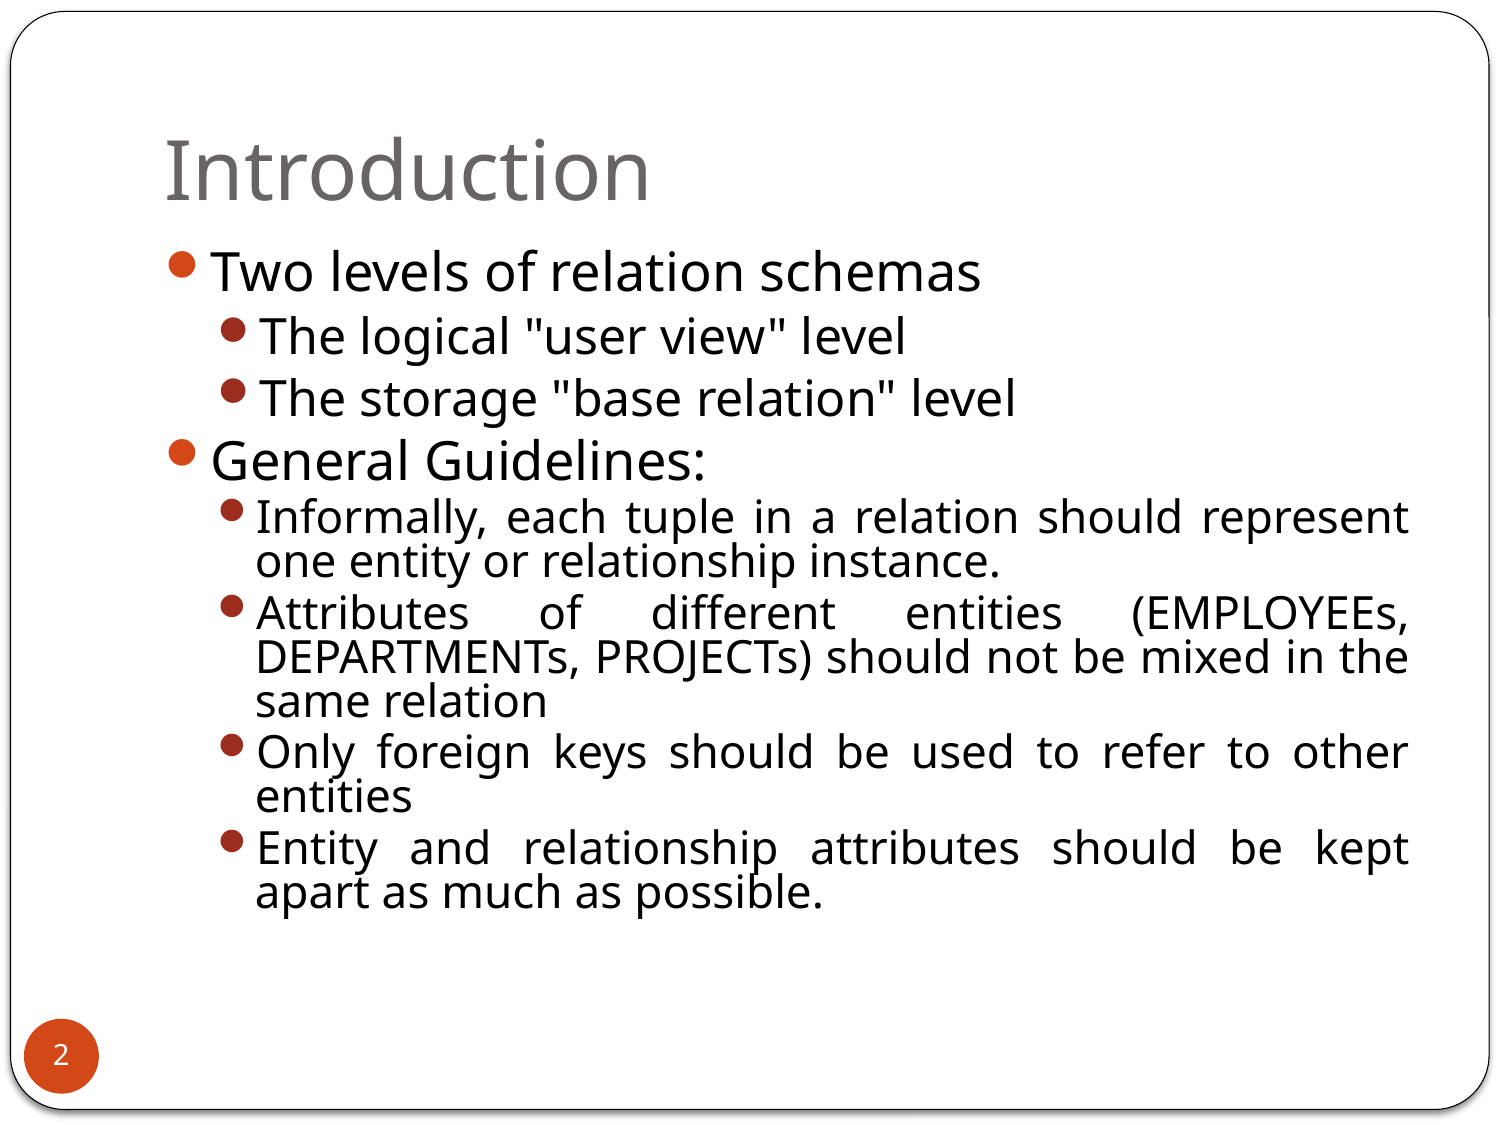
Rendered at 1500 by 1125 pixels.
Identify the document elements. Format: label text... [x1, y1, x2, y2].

title Introduction [150, 45, 1425, 233]
list Two levels of relation schemas The logical "user view" level The storage "base relation" level General Guidelines: Informally, each tuple in a relation should represent one entity or relationship instance. Attributes of different entities (EMPLOYEEs, DEPARTMENTs, PROJECTs) should not be mixed in the same relation Only foreign keys should be used to refer to other entities Entity and relationship attributes should be kept apart as much as possible. [150, 237, 1425, 988]
slide_number 2 [23, 1018, 99, 1094]
